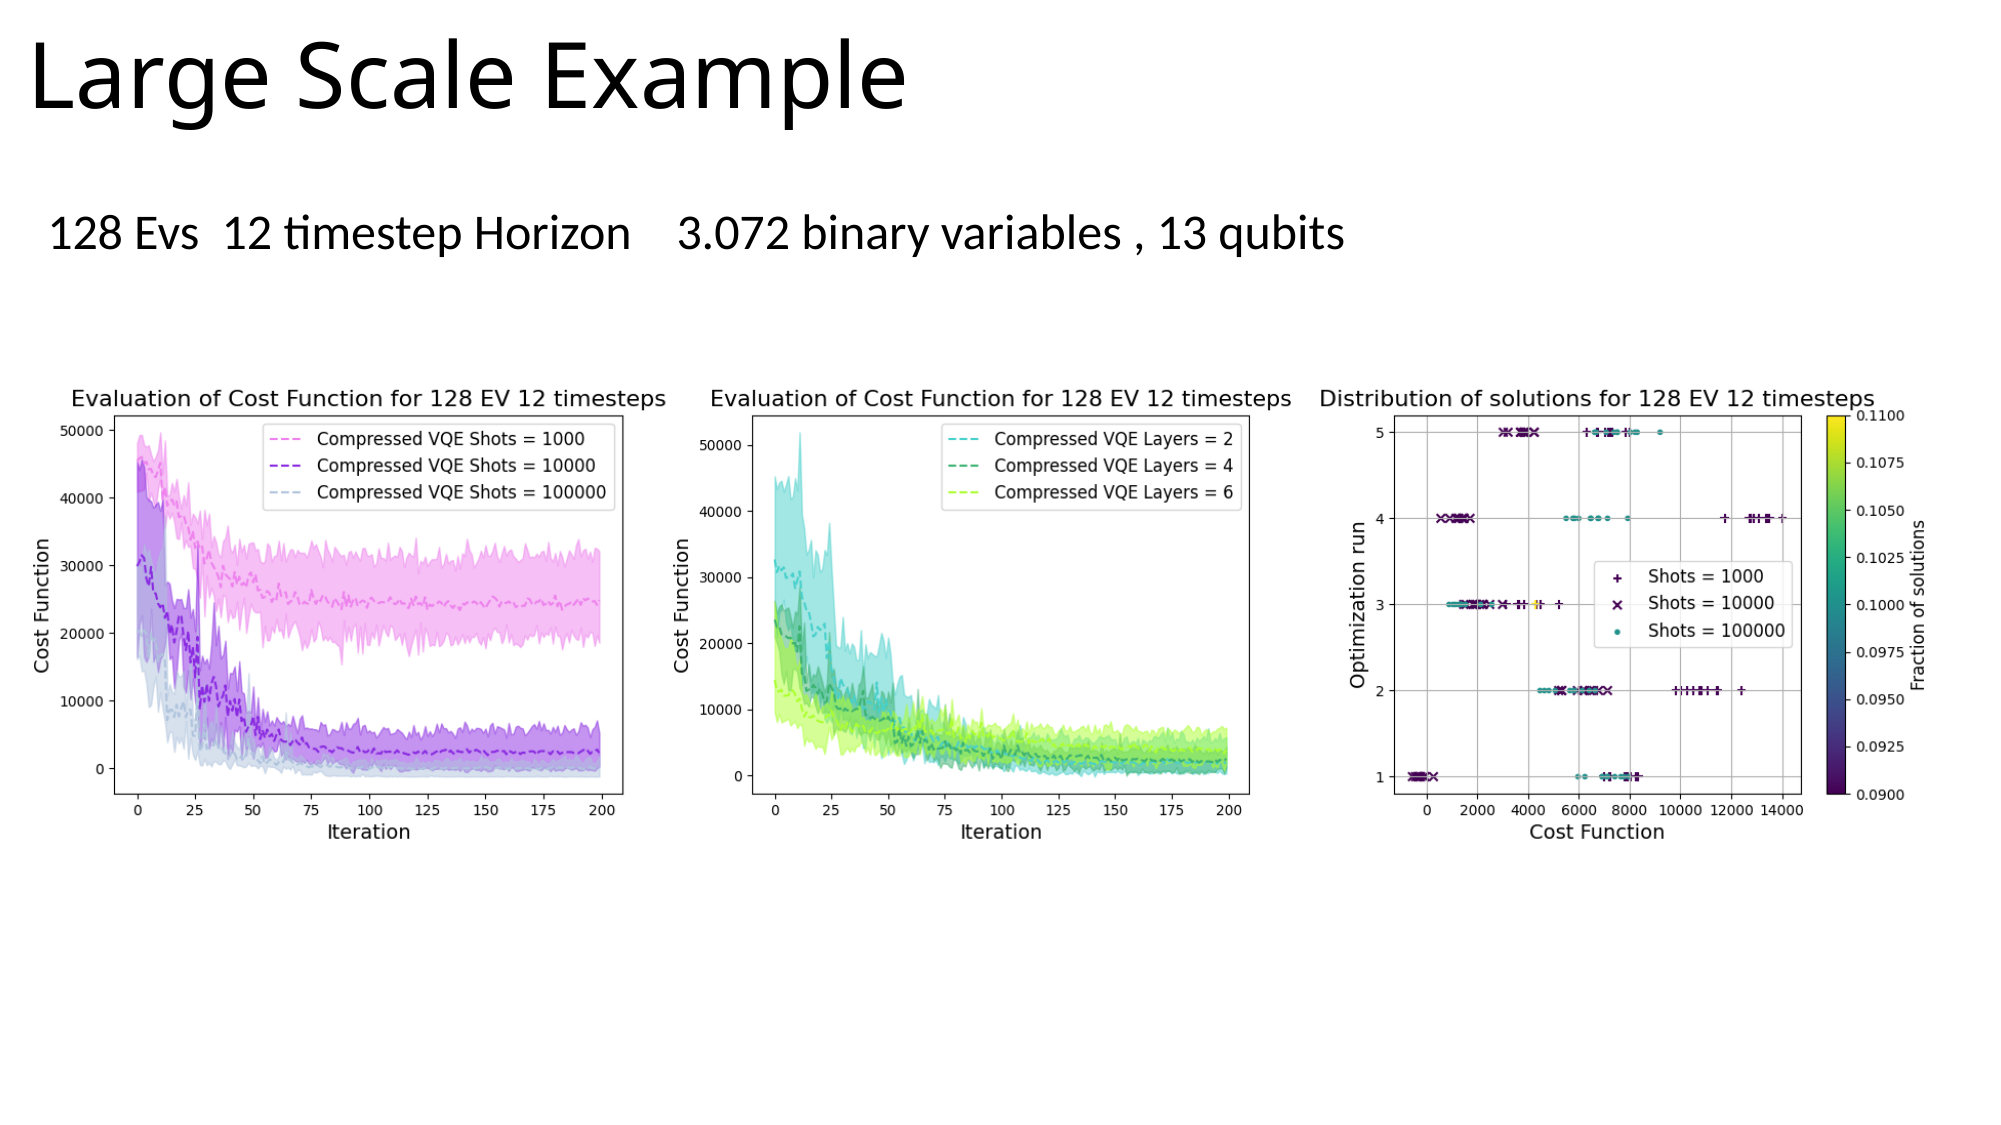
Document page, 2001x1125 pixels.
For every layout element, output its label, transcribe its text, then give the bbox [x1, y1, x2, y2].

picture [32, 356, 1968, 848]
title Large Scale Example [12, 15, 1513, 137]
